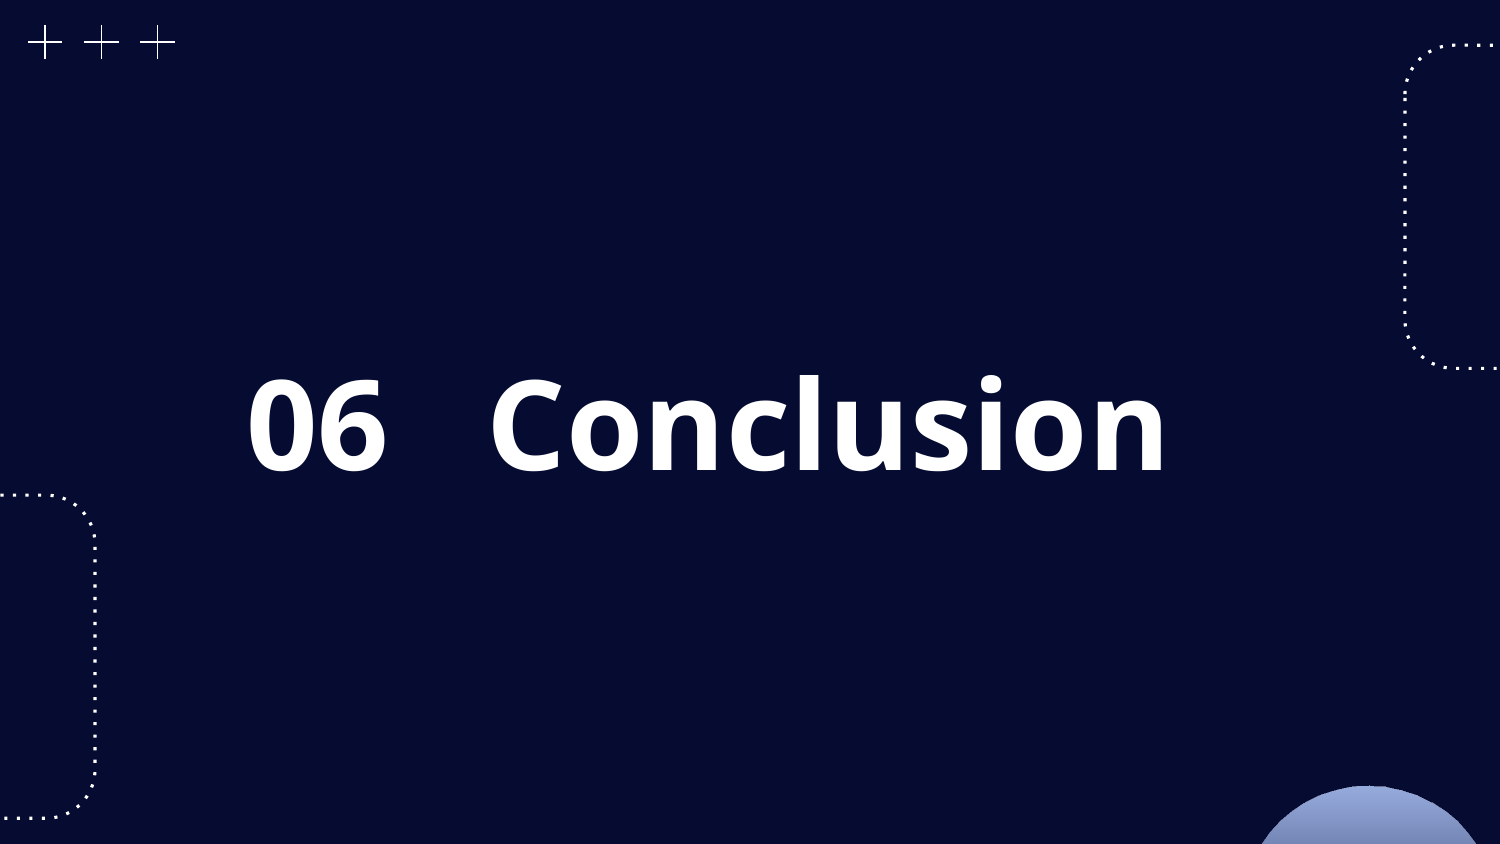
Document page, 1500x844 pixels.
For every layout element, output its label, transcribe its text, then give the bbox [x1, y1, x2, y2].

text_box 06 Conclusion [231, 338, 1269, 504]
